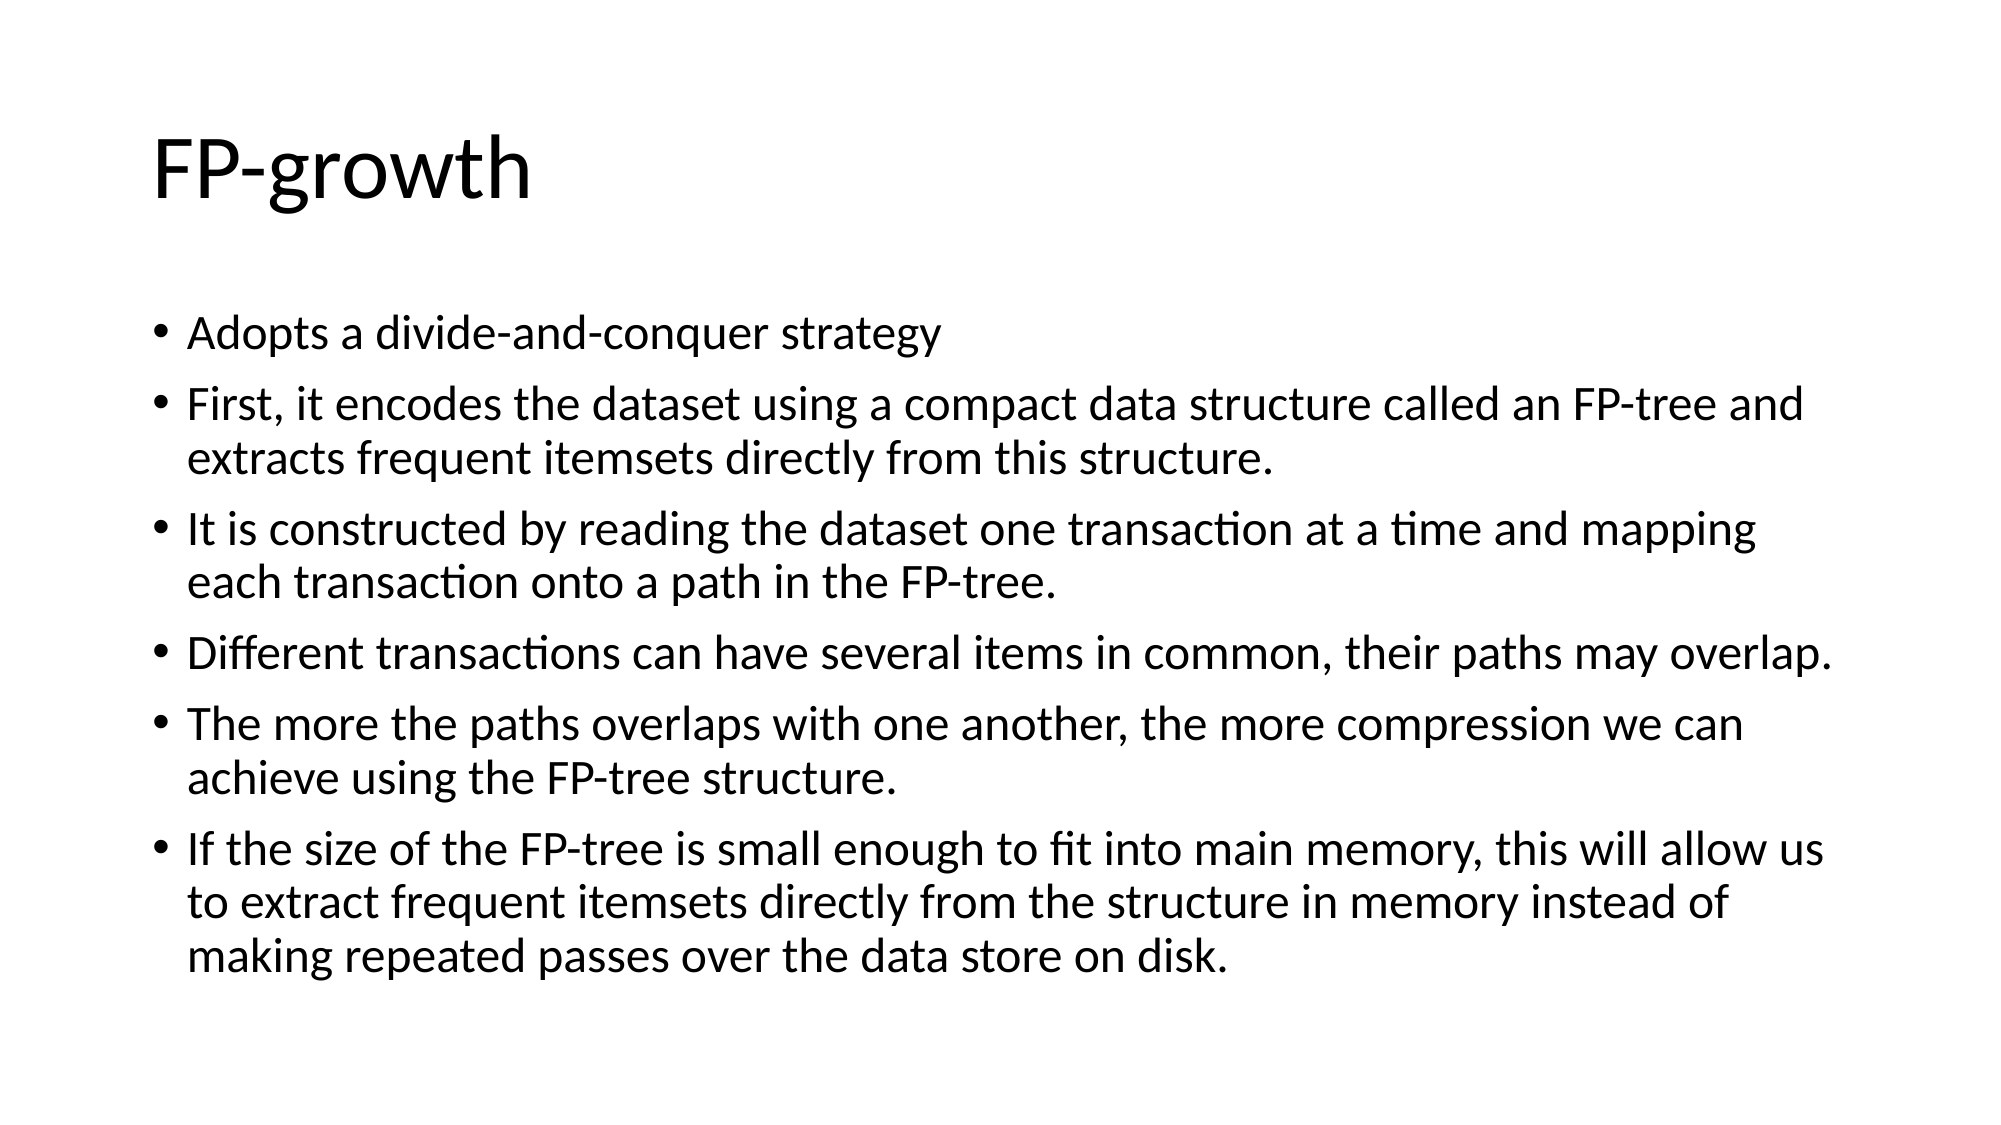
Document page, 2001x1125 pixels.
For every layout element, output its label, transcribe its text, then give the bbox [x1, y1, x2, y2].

list Adopts a divide-and-conquer strategy First, it encodes the dataset using a compact data structure called an FP-tree and extracts frequent itemsets directly from this structure. It is constructed by reading the dataset one transaction at a time and mapping each transaction onto a path in the FP-tree. Different transactions can have several items in common, their paths may overlap. The more the paths overlaps with one another, the more compression we can achieve using the FP-tree structure. If the size of the FP-tree is small enough to fit into main memory, this will allow us to extract frequent itemsets directly from the structure in memory instead of making repeated passes over the data store on disk. [137, 299, 1863, 1014]
title FP-growth [137, 59, 1863, 278]
